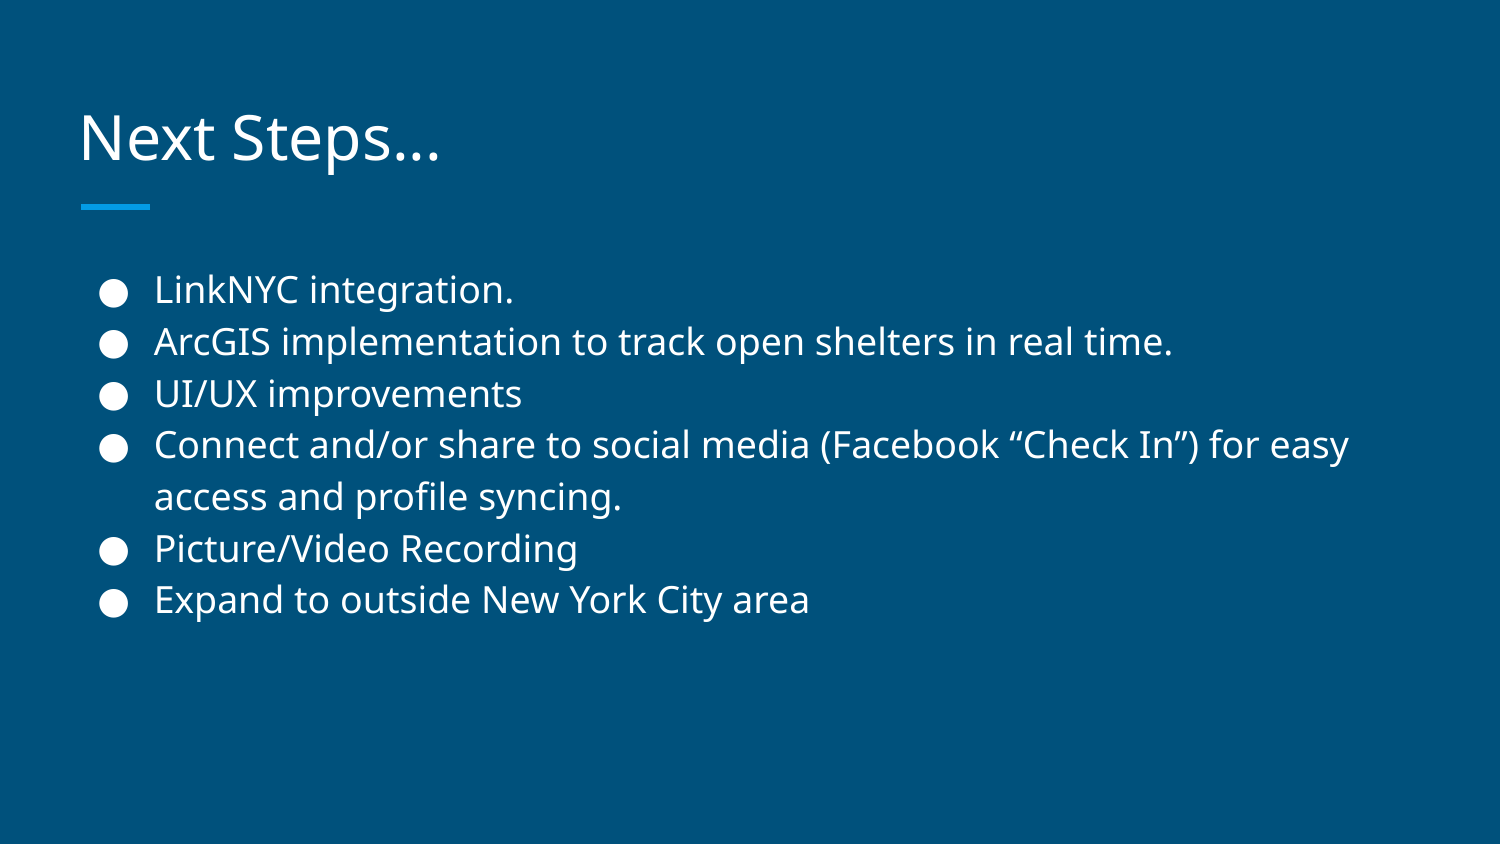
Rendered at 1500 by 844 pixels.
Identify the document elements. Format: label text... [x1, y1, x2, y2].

list LinkNYC integration. ArcGIS implementation to track open shelters in real time. UI/UX improvements Connect and/or share to social media (Facebook “Check In”) for easy access and profile syncing. Picture/Video Recording Expand to outside New York City area [63, 244, 1437, 750]
title Next Steps... [63, 75, 1437, 188]
